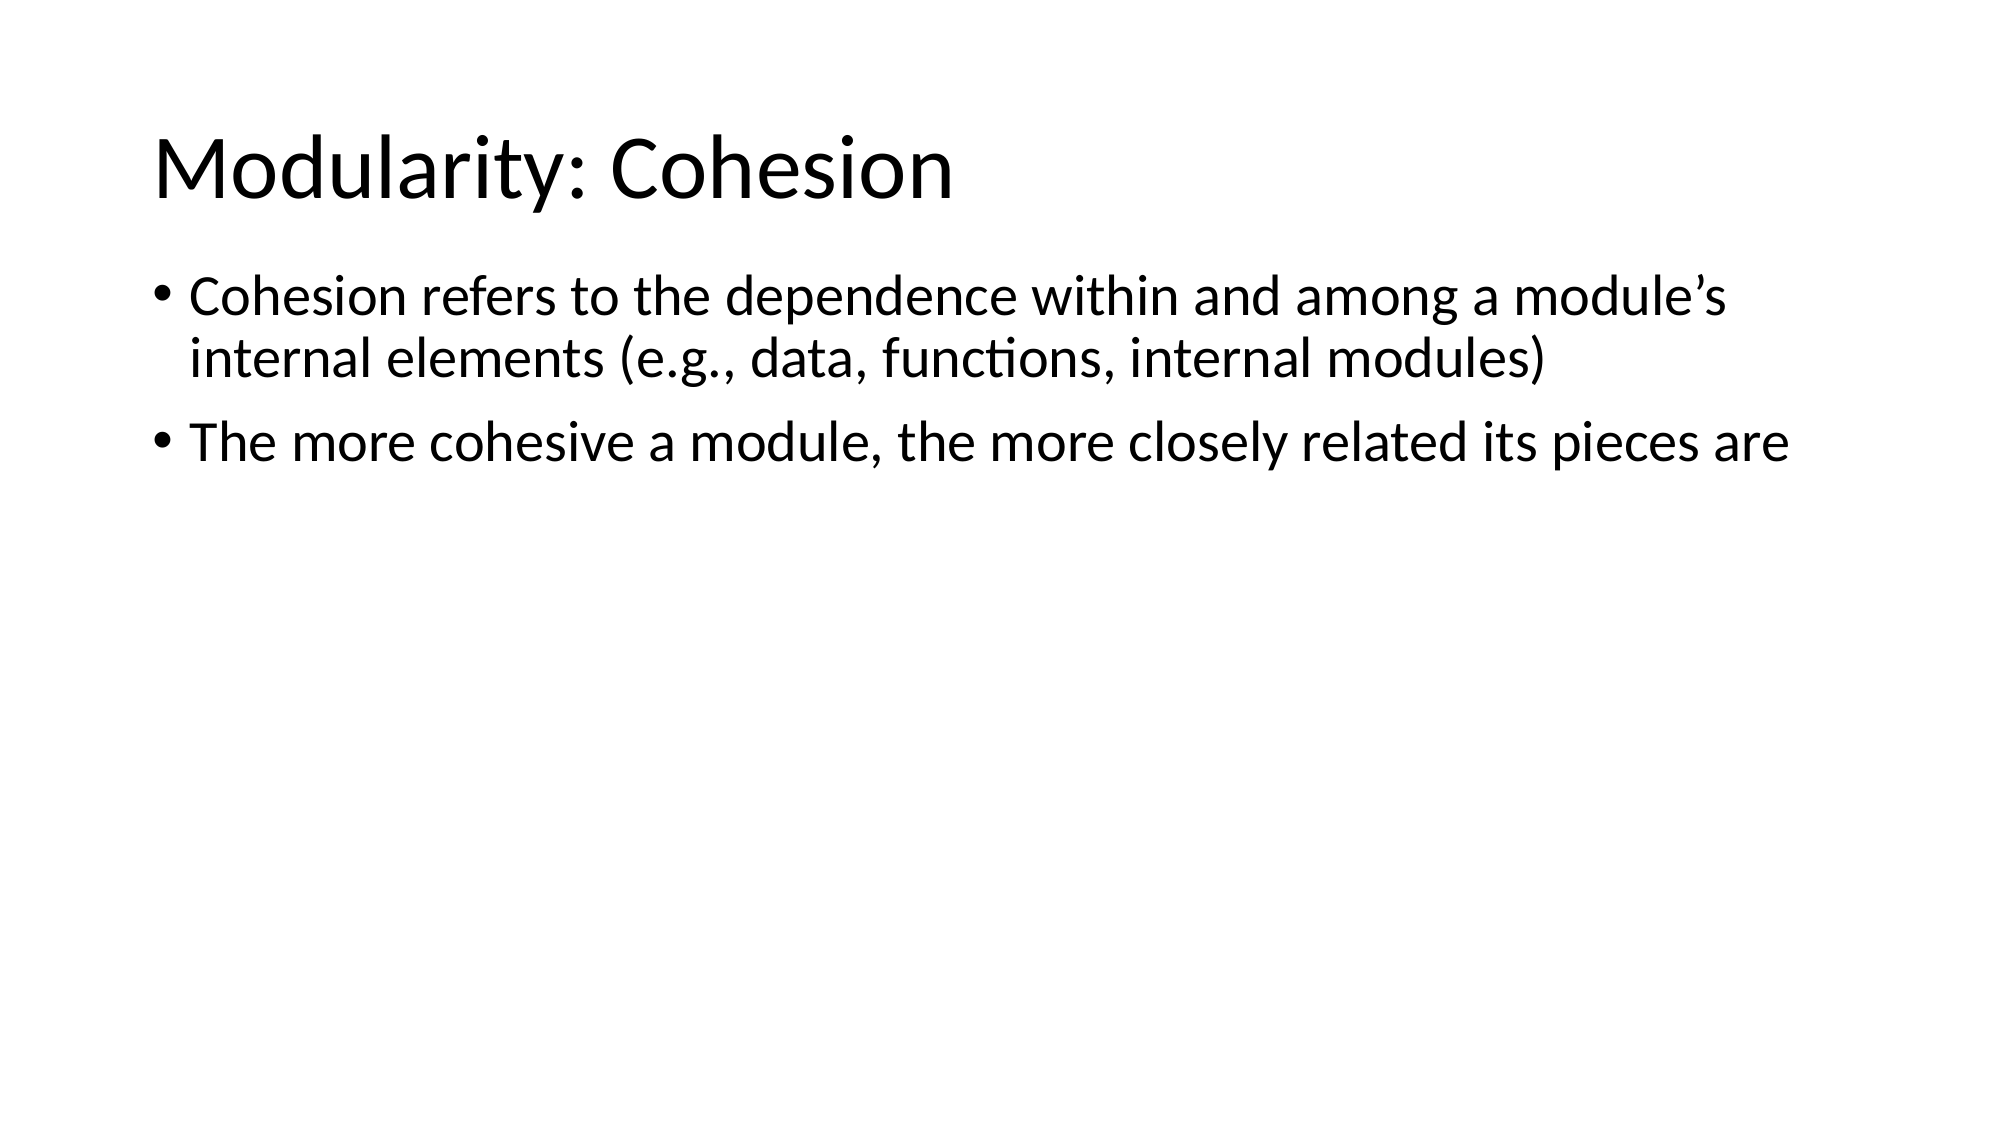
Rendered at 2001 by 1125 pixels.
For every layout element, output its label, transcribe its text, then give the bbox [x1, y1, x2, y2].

list Cohesion refers to the dependence within and among a module’s internal elements (e.g., data, functions, internal modules) The more cohesive a module, the more closely related its pieces are [137, 257, 1863, 1014]
title Modularity: Cohesion [137, 59, 1863, 257]
